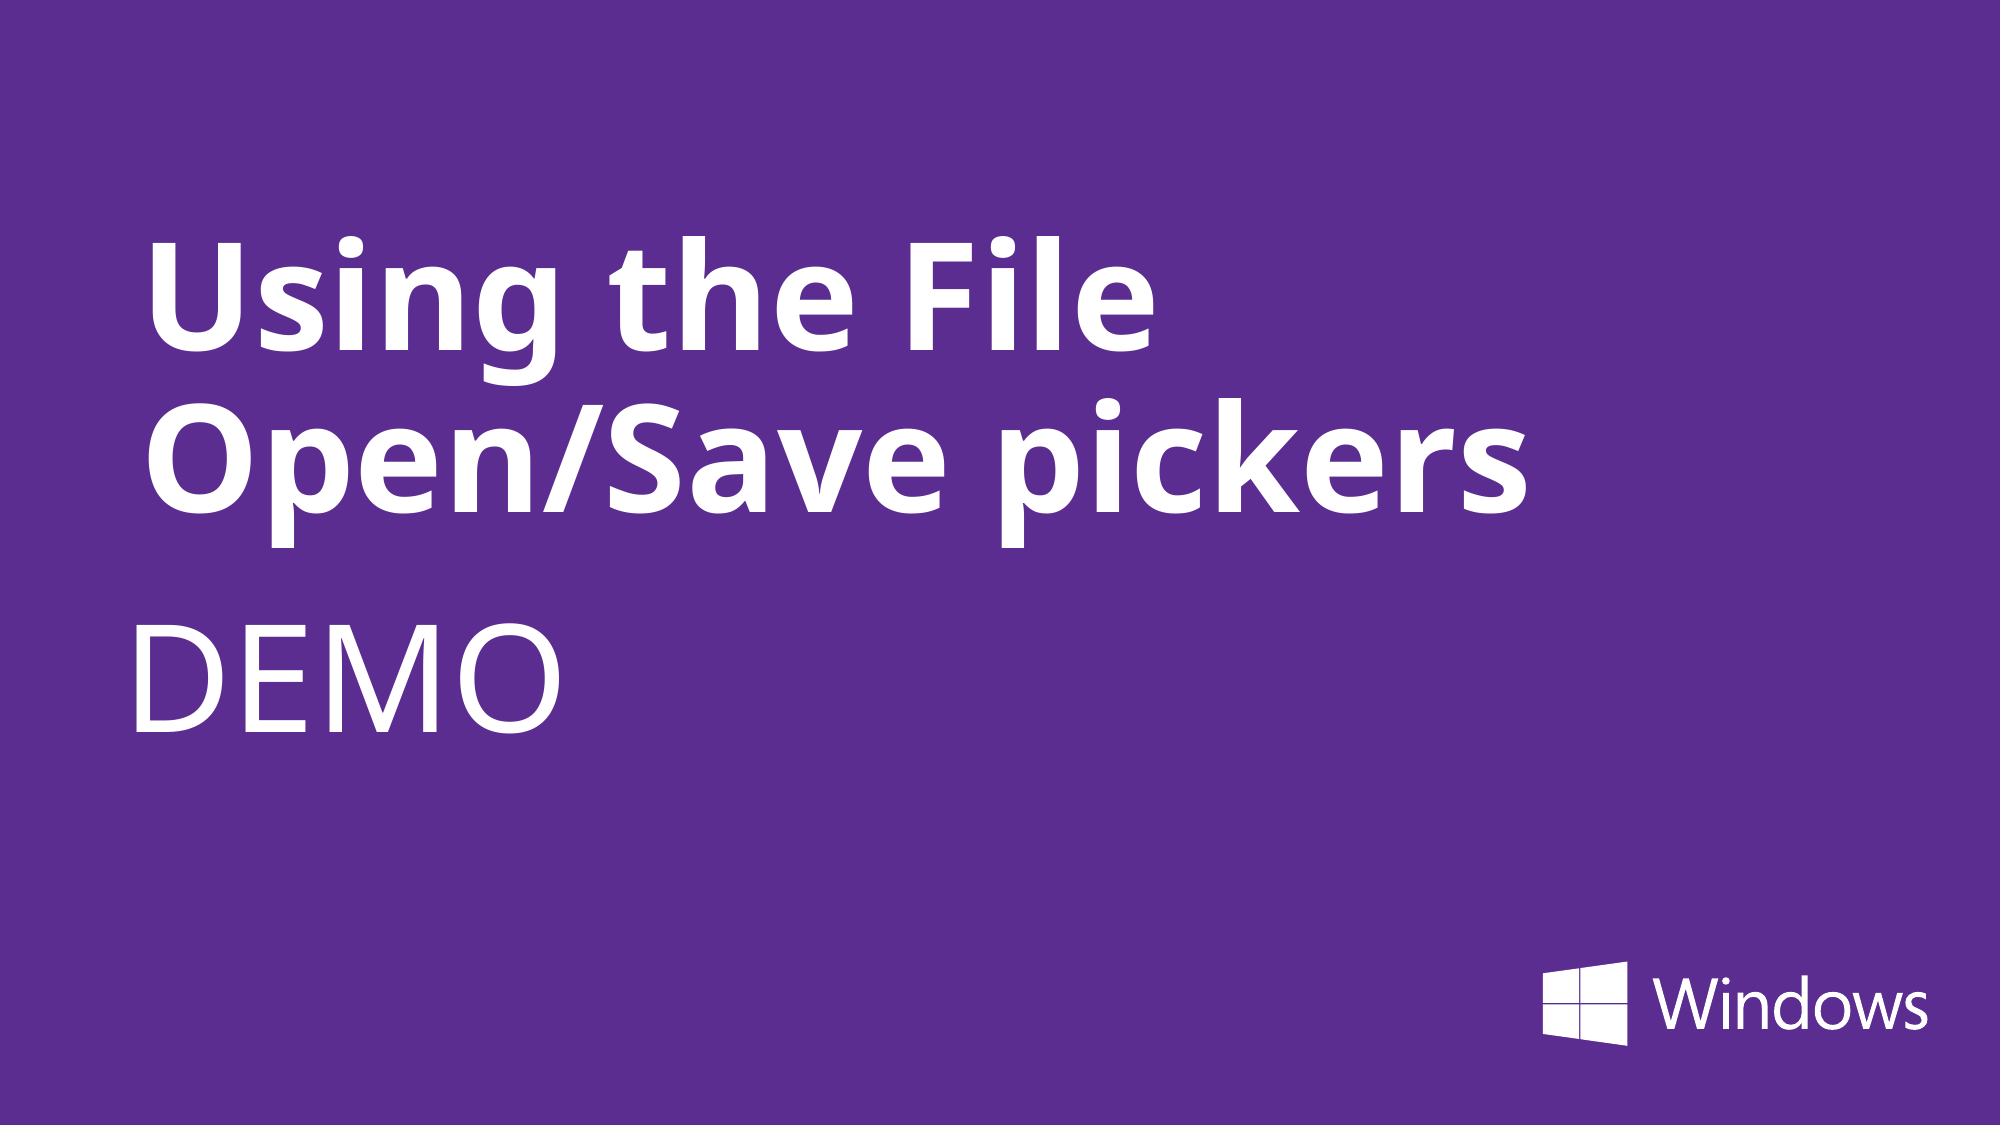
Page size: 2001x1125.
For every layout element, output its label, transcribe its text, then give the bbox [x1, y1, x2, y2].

title Using the File Open/Save pickers [118, 120, 1882, 563]
